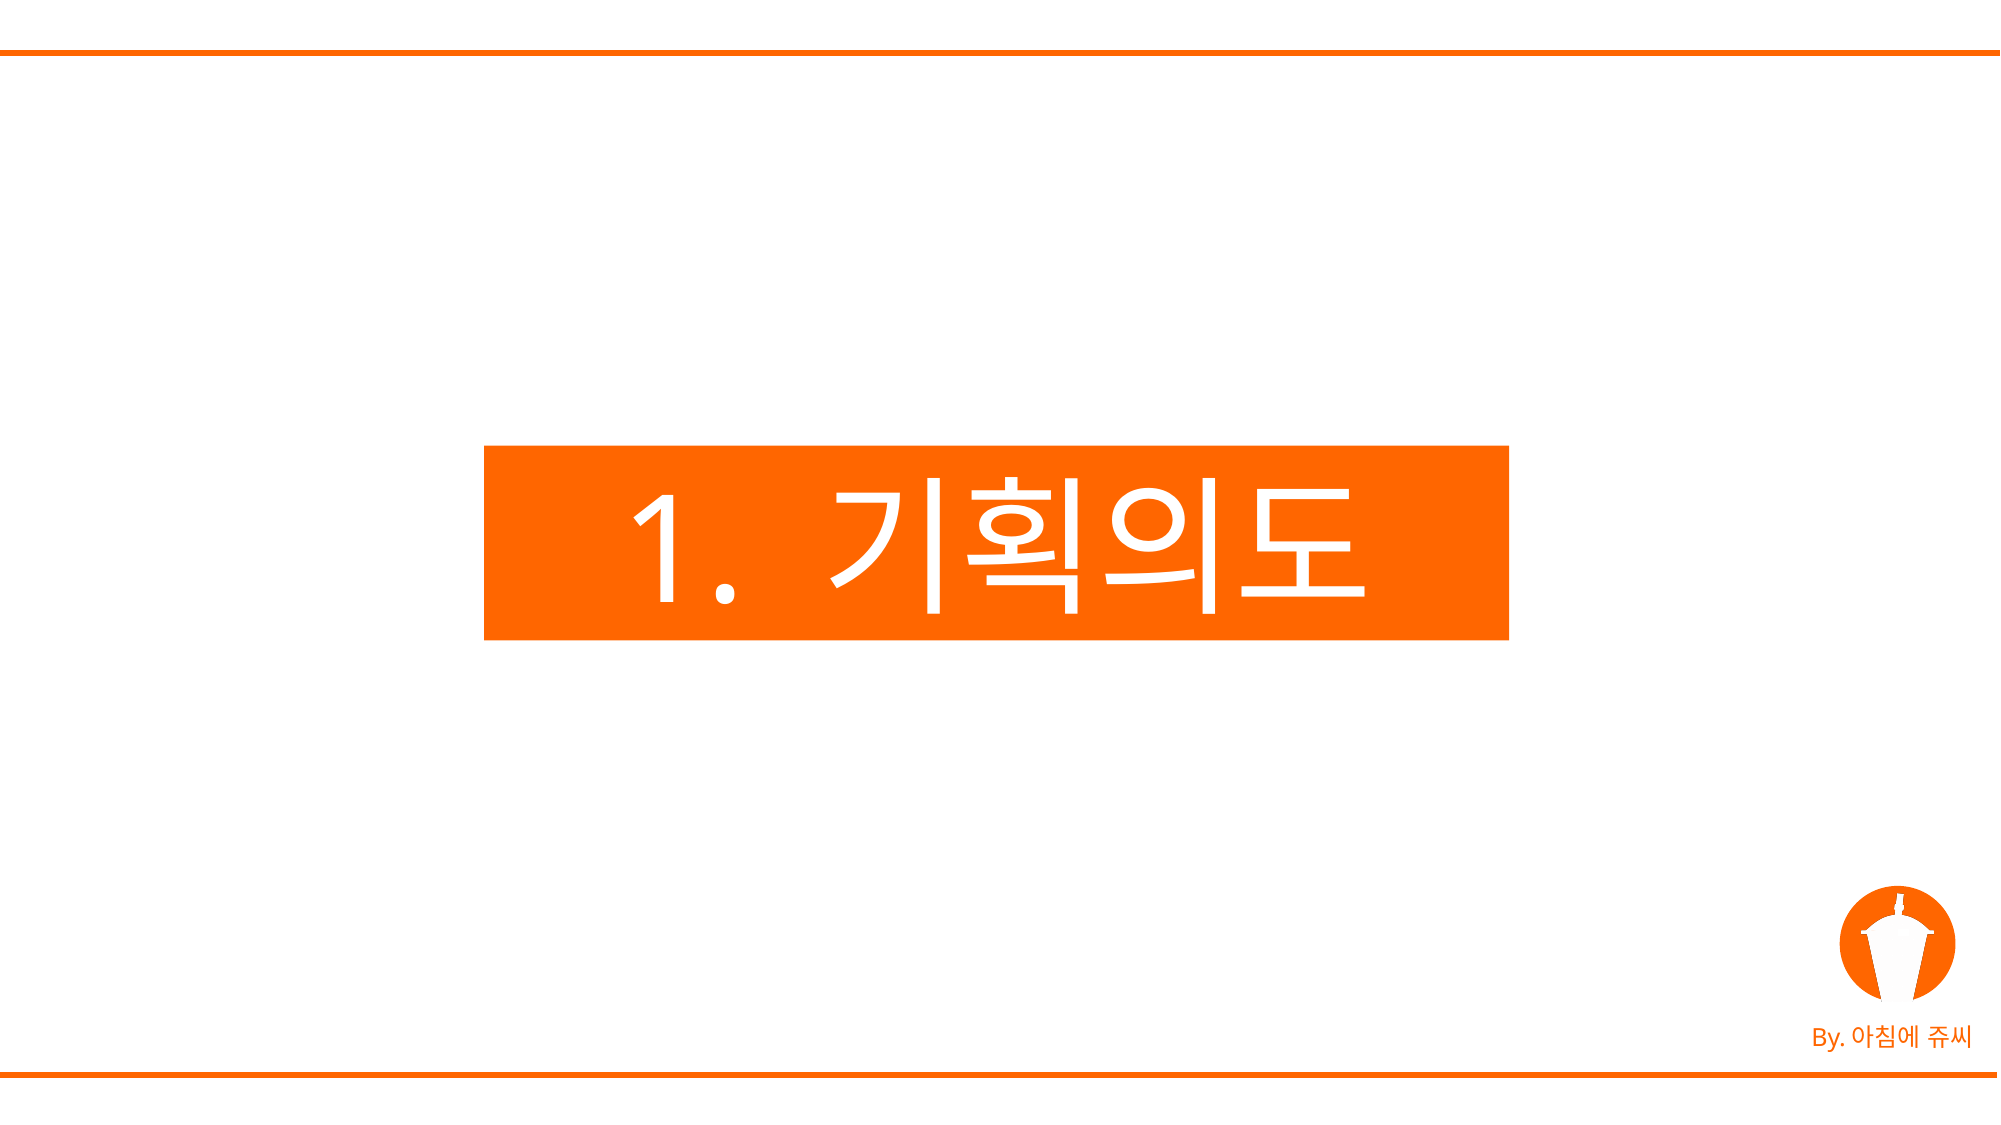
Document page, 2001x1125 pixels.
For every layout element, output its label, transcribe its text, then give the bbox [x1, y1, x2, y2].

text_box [1839, 885, 1956, 1002]
text_box 1. 기획의도 [484, 445, 1510, 641]
text_box By.아침에 쥬씨 [1796, 1013, 2000, 1059]
